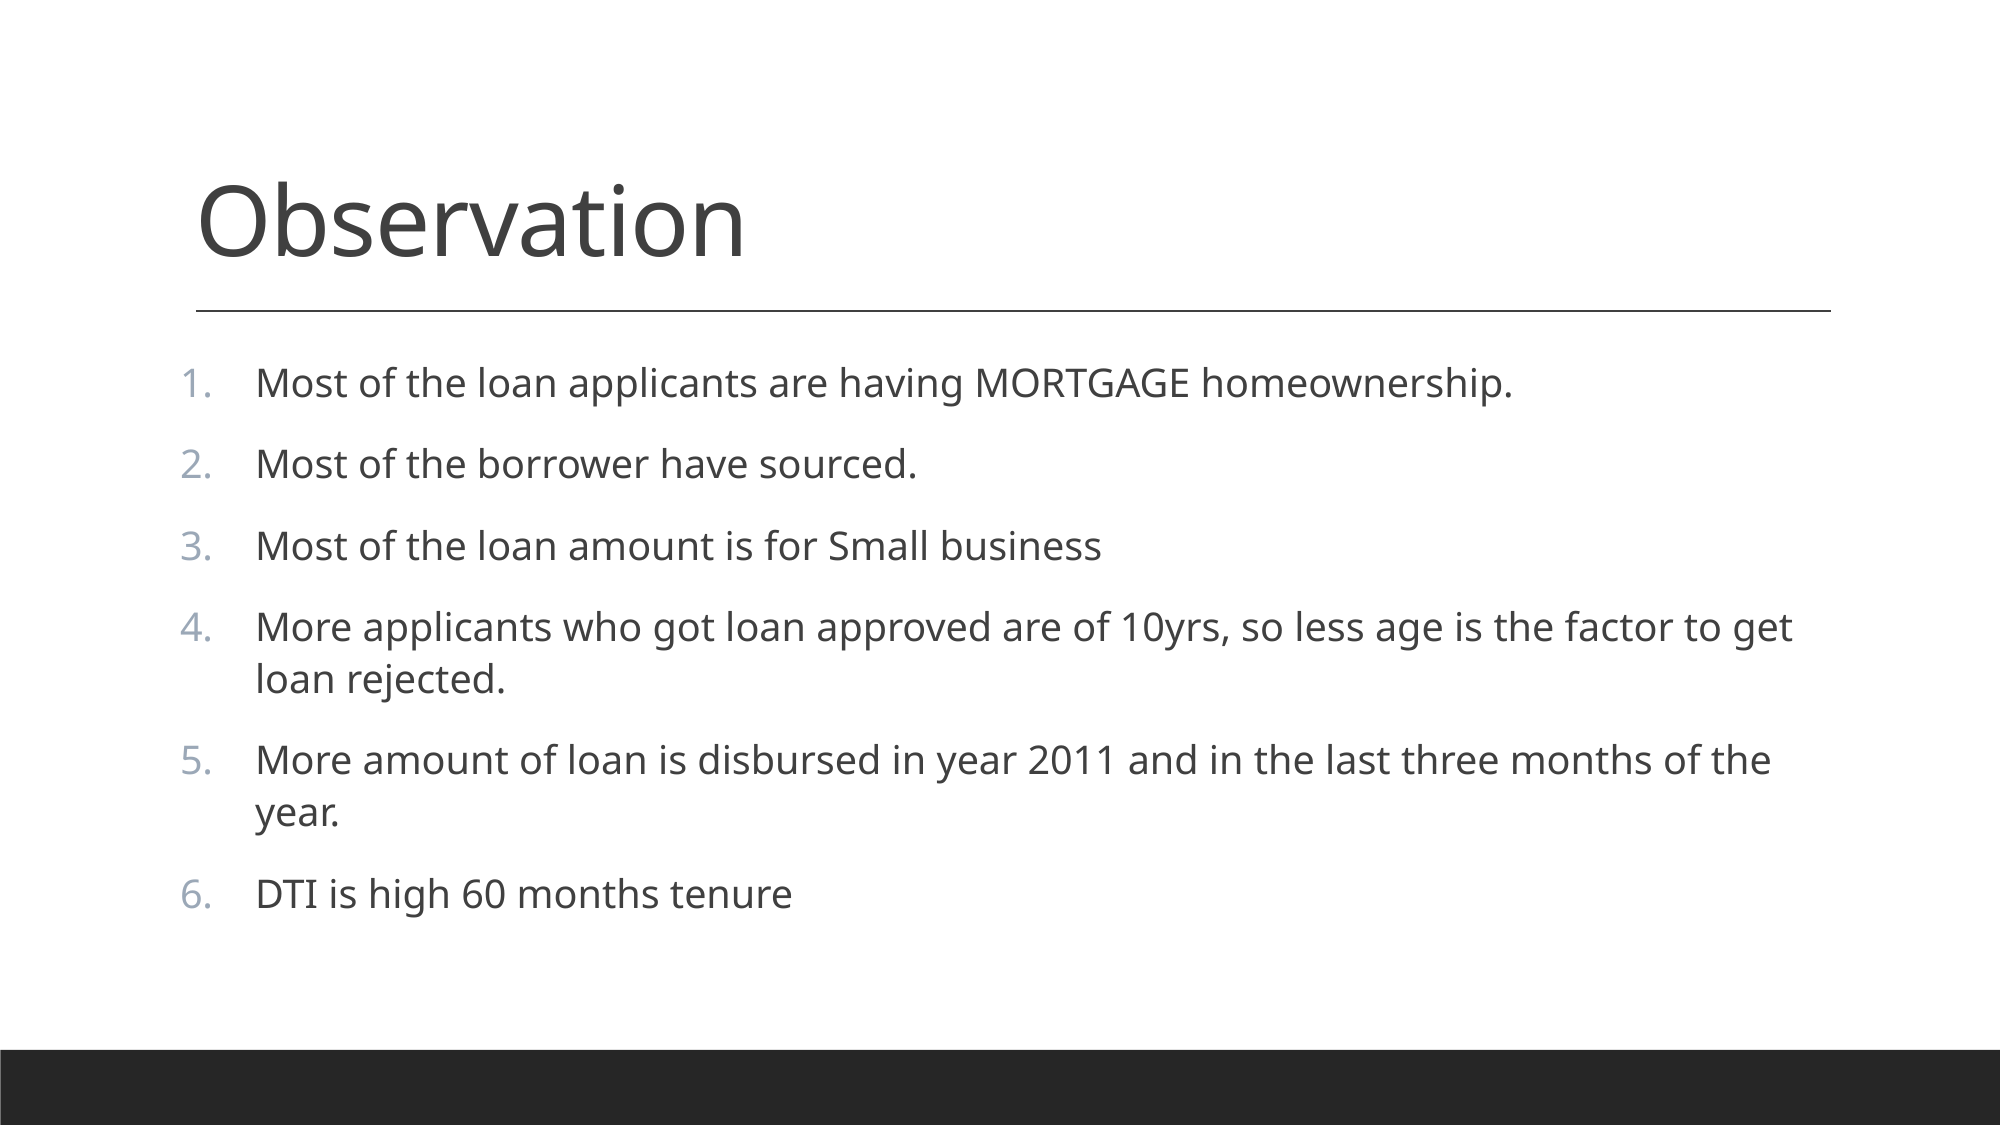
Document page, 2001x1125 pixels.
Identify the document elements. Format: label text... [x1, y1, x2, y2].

list Most of the loan applicants are having MORTGAGE homeownership. Most of the borrower have sourced. Most of the loan amount is for Small business More applicants who got loan approved are of 10yrs, so less age is the factor to get loan rejected. More amount of loan is disbursed in year 2011 and in the last three months of the year. DTI is high 60 months tenure [180, 345, 1830, 963]
title Observation [180, 47, 1830, 285]
